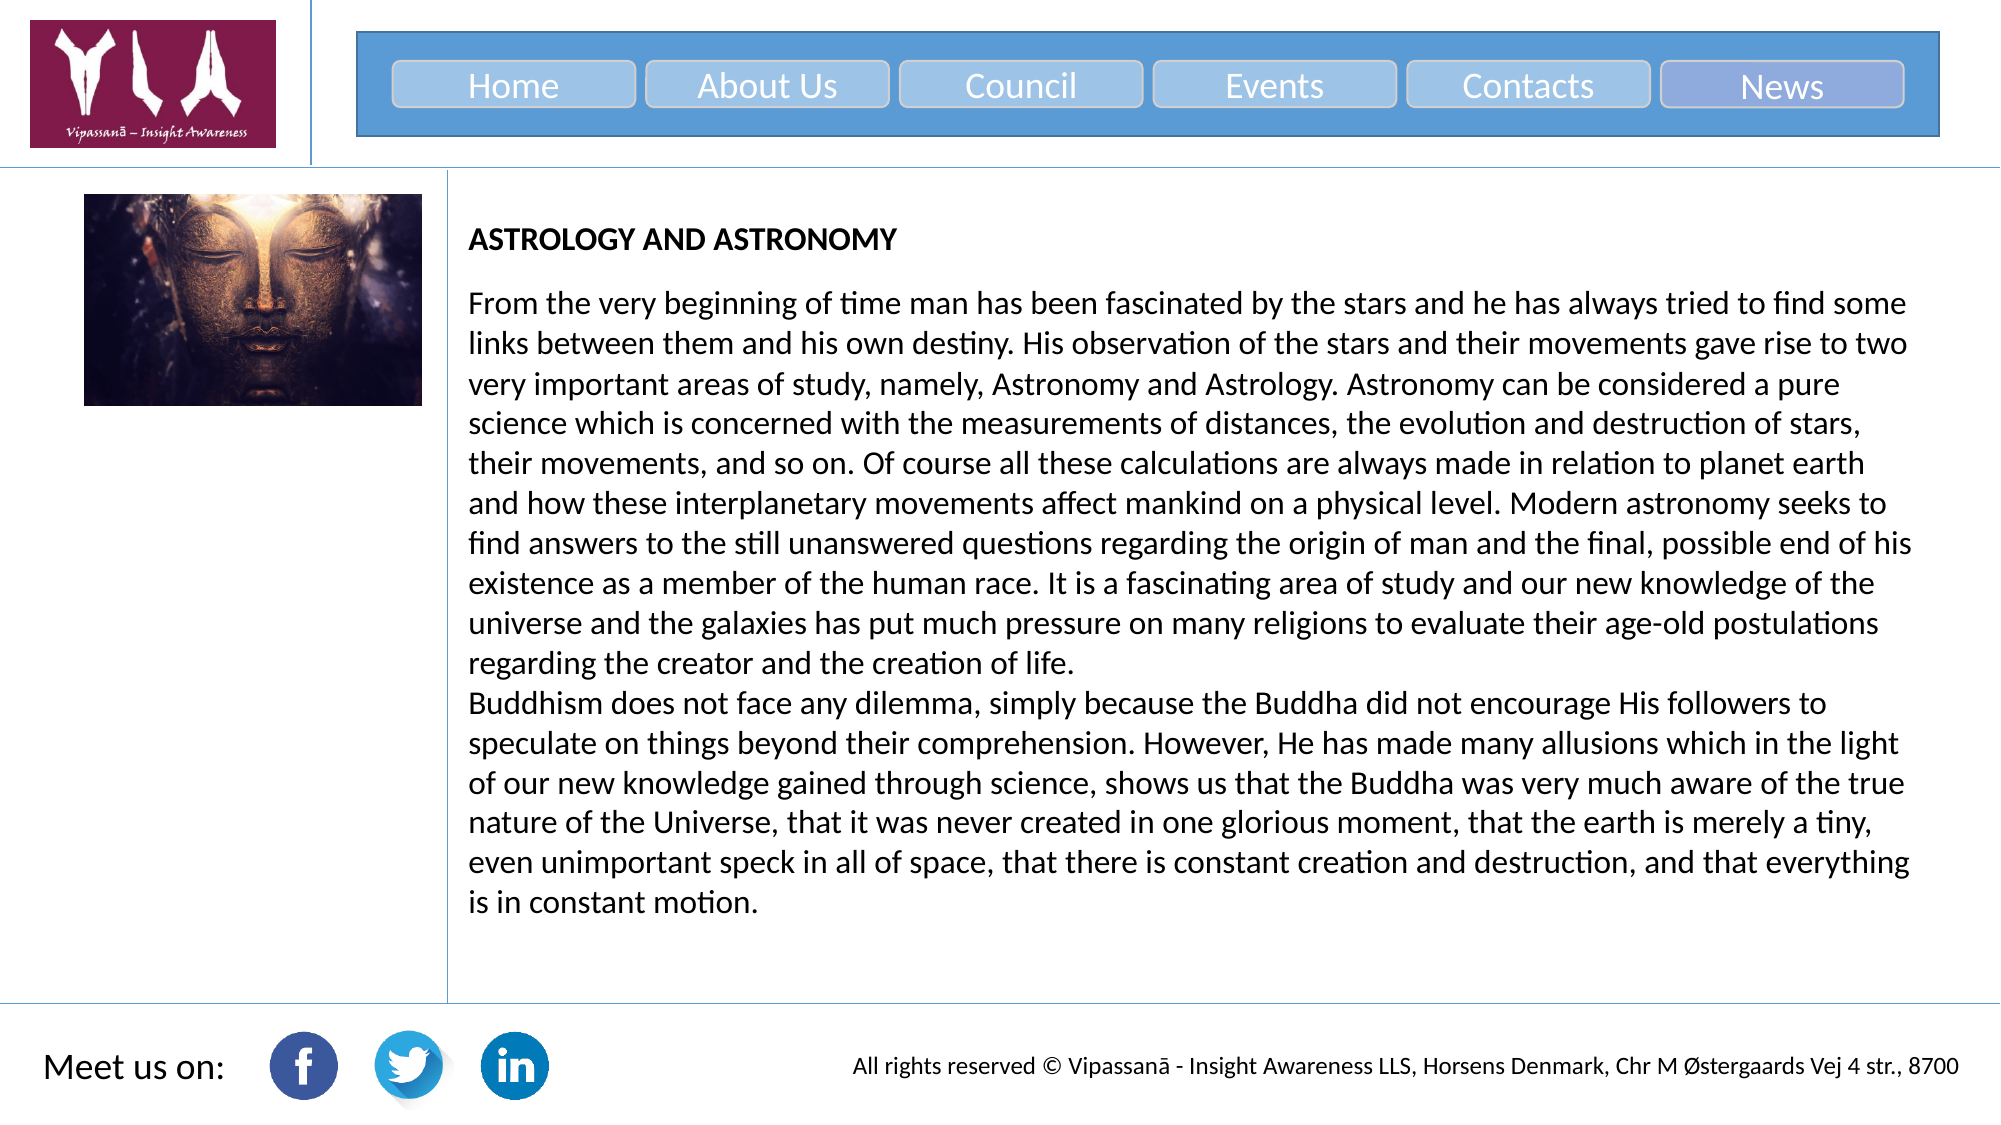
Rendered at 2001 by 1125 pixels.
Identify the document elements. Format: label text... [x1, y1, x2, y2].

text_box Meet us on: [28, 1034, 243, 1095]
text_box News [1659, 59, 1905, 109]
picture [265, 1027, 341, 1103]
text_box All rights reserved © Vipassanā - Insight Awareness LLS, Horsens Denmark, Chr M Østergaards Vej 4 str., 8700 [838, 1042, 1981, 1087]
text_box [356, 31, 1940, 137]
text_box Home [391, 59, 637, 109]
text_box Astrology and Astronomy From the very beginning of time man has been fascinated by the stars and he has always tried to find some links between them and his own destiny. His observation of the stars and their movements gave rise to two very important areas of study, namely, Astronomy and Astrology. Astronomy can be considered a pure science which is concerned with the measurements of distances, the evolution and destruction of stars, their movements, and so on. Of course all these calculations are always made in relation to planet earth and how these interplanetary movements affect mankind on a physical level. Modern astronomy seeks to find answers to the still unanswered questions regarding the origin of man and the final, possible end of his existence as a member of the human race. It is a fascinating area of study and our new knowledge of the universe and the galaxies has put much pressure on many religions to evaluate their age-old postulations regarding the creator and the creation of life. Buddhism does not face any dilemma, simply because the Buddha did not encourage His followers to speculate on things beyond their comprehension. However, He has made many allusions which in the light of our new knowledge gained through science, shows us that the Buddha was very much aware of the true nature of the Universe, that it was never created in one glorious moment, that the earth is merely a tiny, even unimportant speck in all of space, that there is constant creation and destruction, and that everything is in constant motion. [453, 209, 1939, 928]
picture [84, 194, 422, 406]
text_box About Us [645, 59, 890, 109]
picture [476, 1027, 552, 1103]
text_box Contacts [1406, 59, 1652, 109]
picture [363, 1019, 454, 1110]
text_box Events [1152, 59, 1398, 109]
text_box Council [898, 59, 1144, 109]
picture [30, 20, 276, 148]
